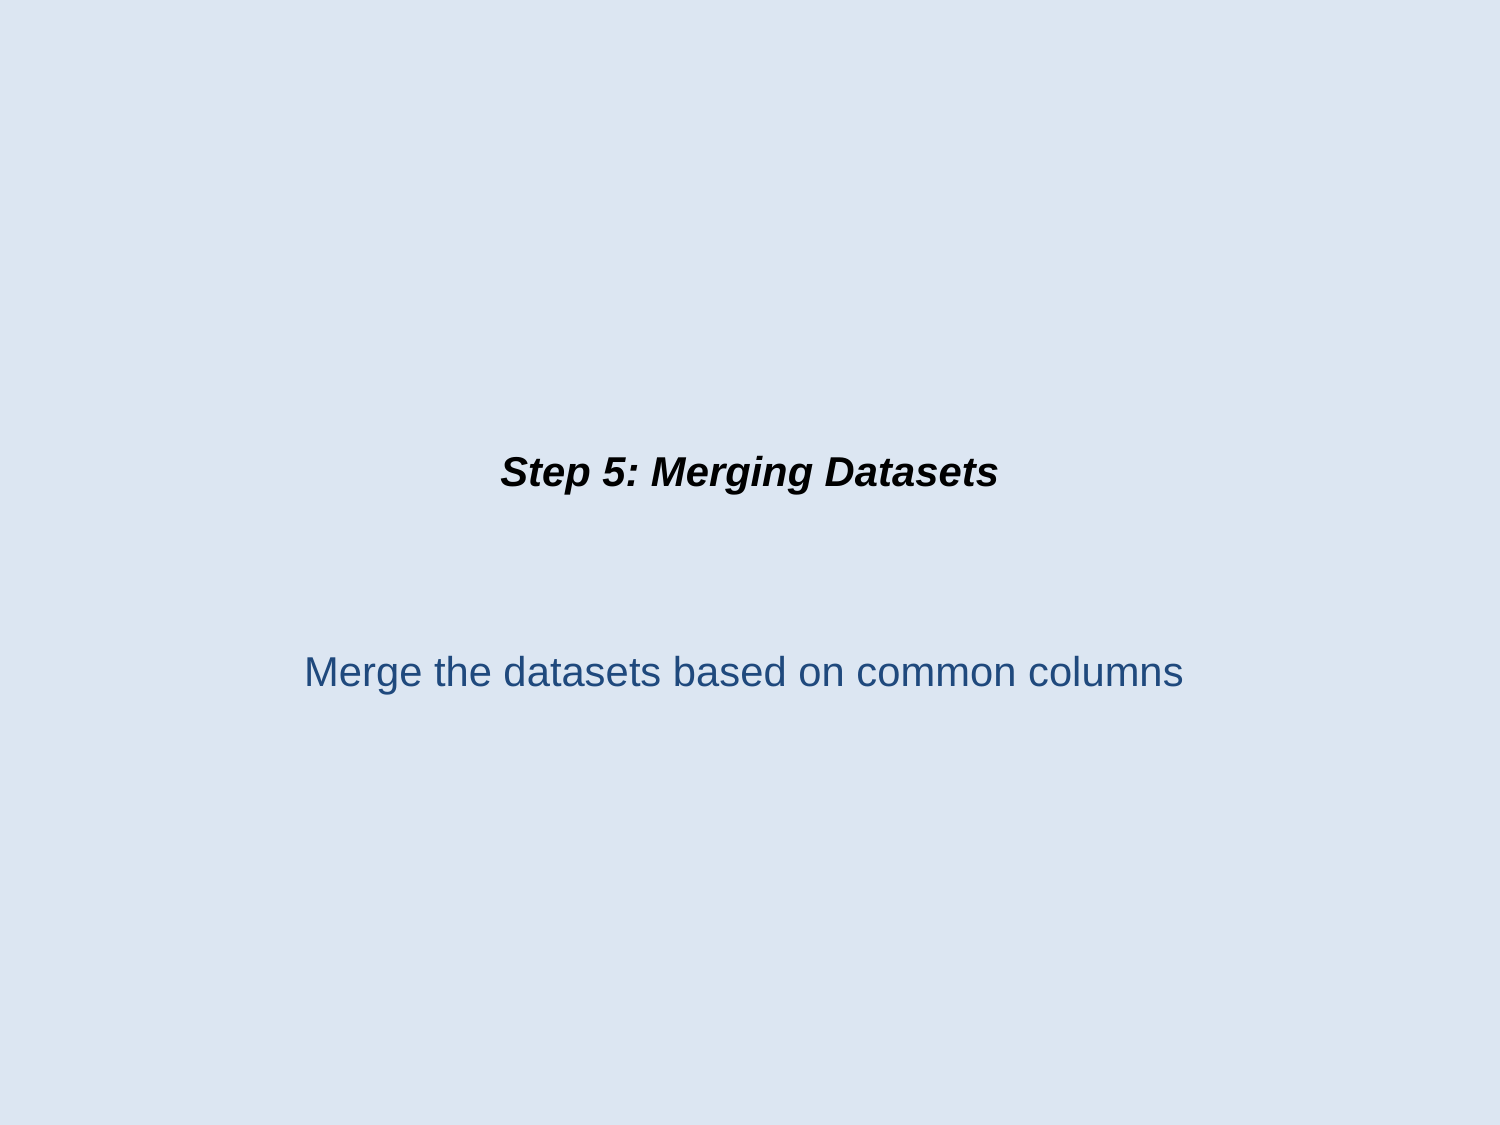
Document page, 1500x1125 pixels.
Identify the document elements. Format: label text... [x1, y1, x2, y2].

title Step 5: Merging Datasets [112, 349, 1388, 591]
subtitle Merge the datasets based on common columns [225, 637, 1275, 925]
